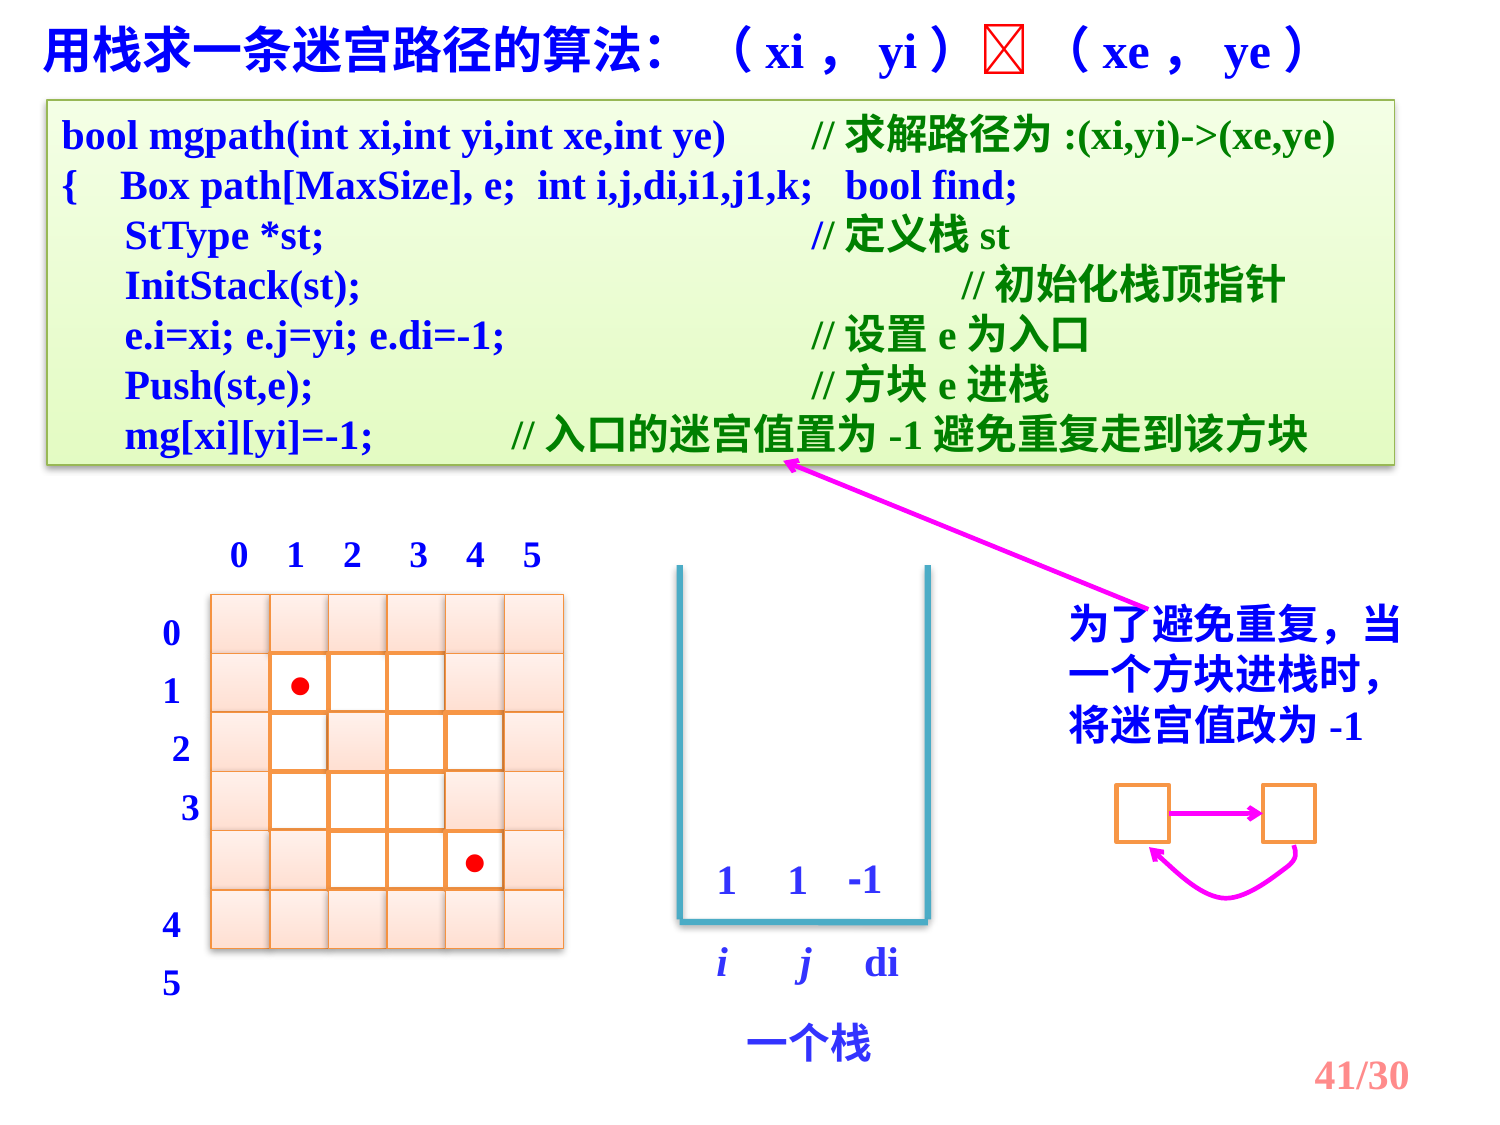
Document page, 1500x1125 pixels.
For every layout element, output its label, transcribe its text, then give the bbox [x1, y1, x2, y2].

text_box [782, 460, 1430, 902]
text_box 用栈求一条迷宫路径的算法： （xi，yi） （xe，ye） [27, 11, 1442, 87]
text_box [147, 521, 938, 1067]
slide_number 41 [1074, 1042, 1425, 1103]
text_box bool mgpath(int xi,int yi,int xe,int ye) //求解路径为:(xi,yi)->(xe,ye) { Box path[MaxSize], e; int i,j,di,i1,j1,k; bool find; StType *st; //定义栈st InitStack(st); //初始化栈顶指针 e.i=xi; e.j=yi; e.di=-1; //设置e为入口 Push(st,e); //方块e进栈 mg[xi][yi]=-1; //入口的迷宫值置为-1避免重复走到该方块 [46, 99, 1395, 466]
